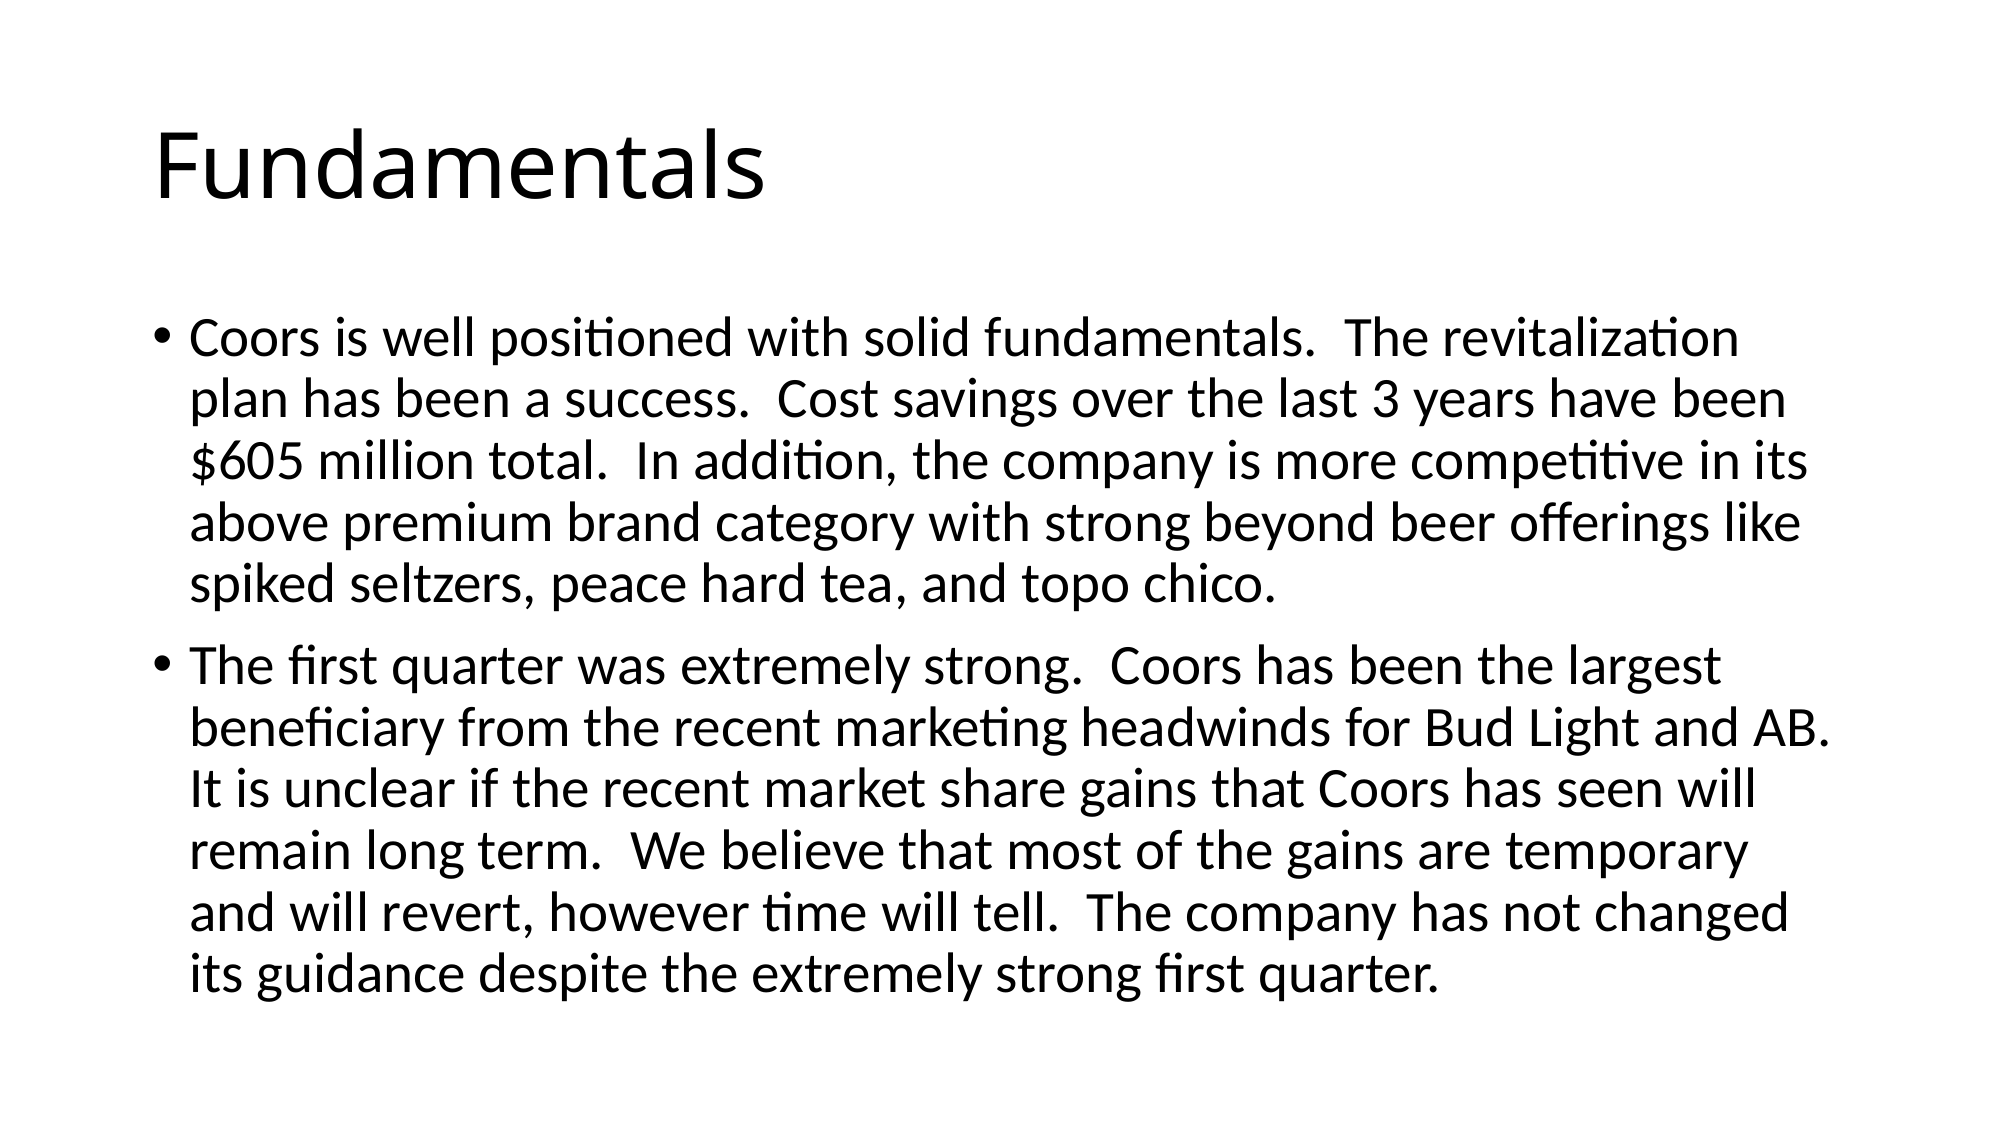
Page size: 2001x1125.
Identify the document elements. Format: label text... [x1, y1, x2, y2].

list Coors is well positioned with solid fundamentals. The revitalization plan has been a success. Cost savings over the last 3 years have been $605 million total. In addition, the company is more competitive in its above premium brand category with strong beyond beer offerings like spiked seltzers, peace hard tea, and topo chico. The first quarter was extremely strong. Coors has been the largest beneficiary from the recent marketing headwinds for Bud Light and AB. It is unclear if the recent market share gains that Coors has seen will remain long term. We believe that most of the gains are temporary and will revert, however time will tell. The company has not changed its guidance despite the extremely strong first quarter. [137, 299, 1863, 1014]
title Fundamentals [137, 59, 1863, 278]
